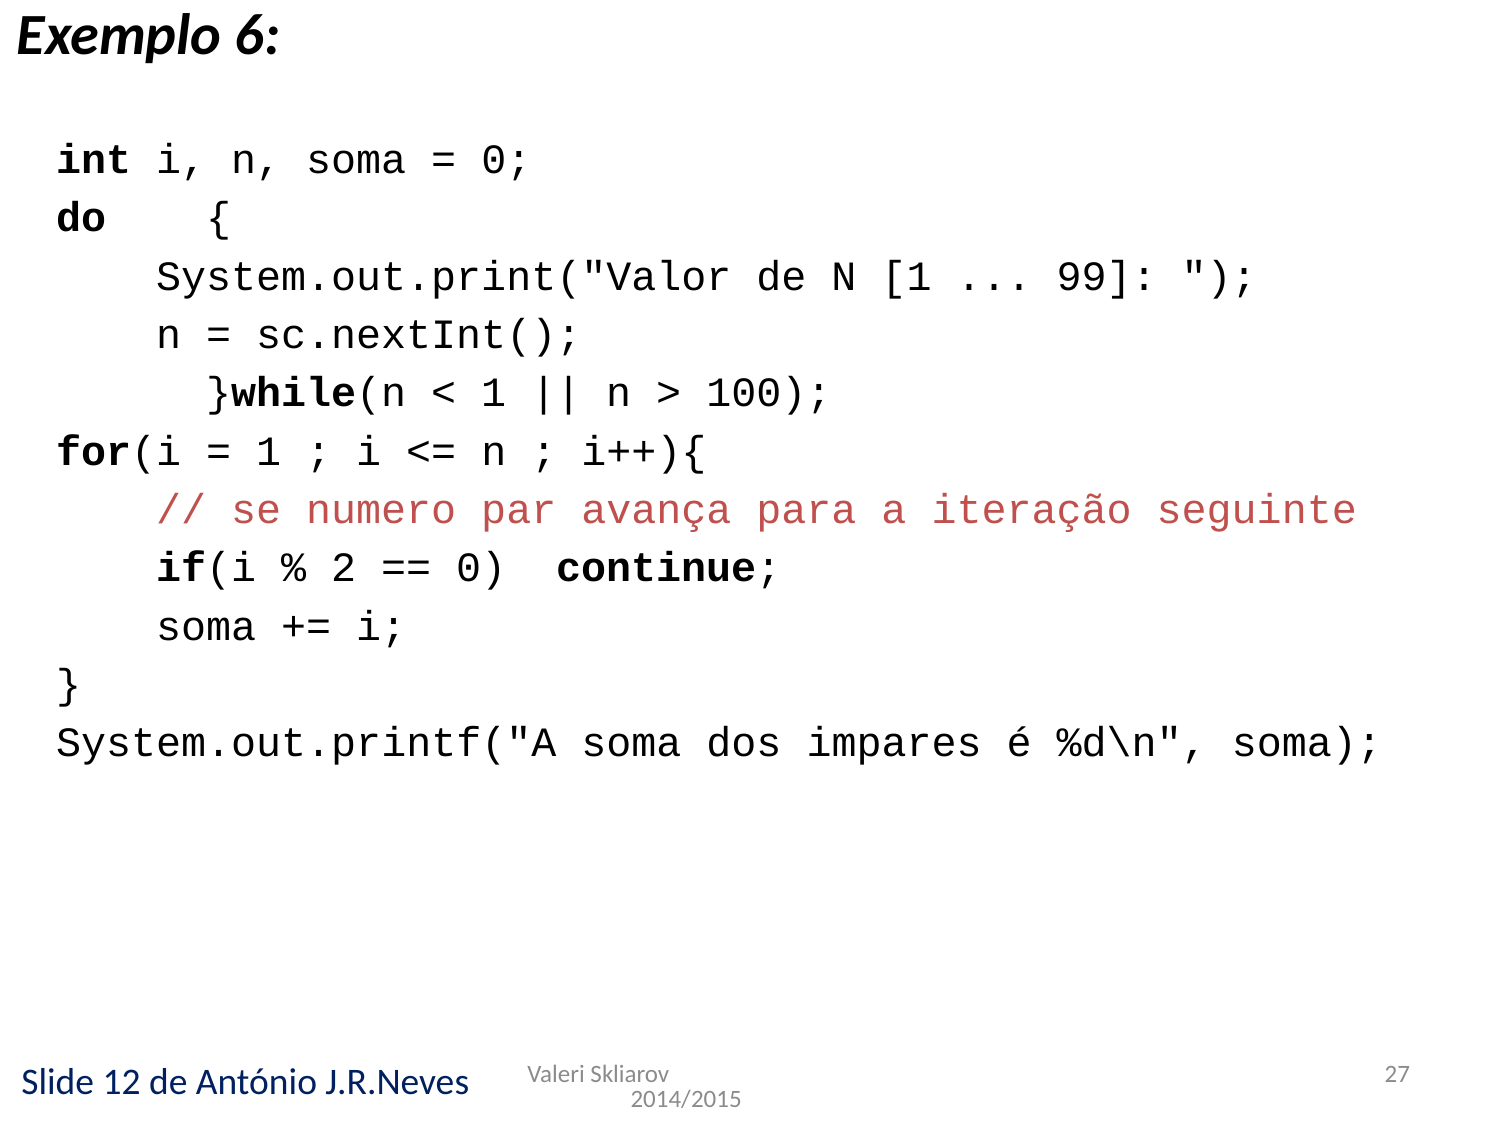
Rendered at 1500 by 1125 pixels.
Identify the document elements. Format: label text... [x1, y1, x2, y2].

text_box int i, n, soma = 0; do { System.out.print("Valor de N [1 ... 99]: "); n = sc.nextInt(); }while(n < 1 || n > 100); for(i = 1 ; i <= n ; i++){ // se numero par avança para a iteração seguinte if(i % 2 == 0) continue; soma += i; } System.out.printf("A soma dos impares é %d\n", soma); [41, 124, 1459, 825]
slide_number 27 [1074, 1042, 1425, 1103]
footer Valeri Skliarov 2014/2015 [512, 1042, 988, 1103]
text_box Exemplo 6: [1, 0, 296, 74]
text_box Slide 12 de António J.R.Neves [6, 1049, 485, 1110]
